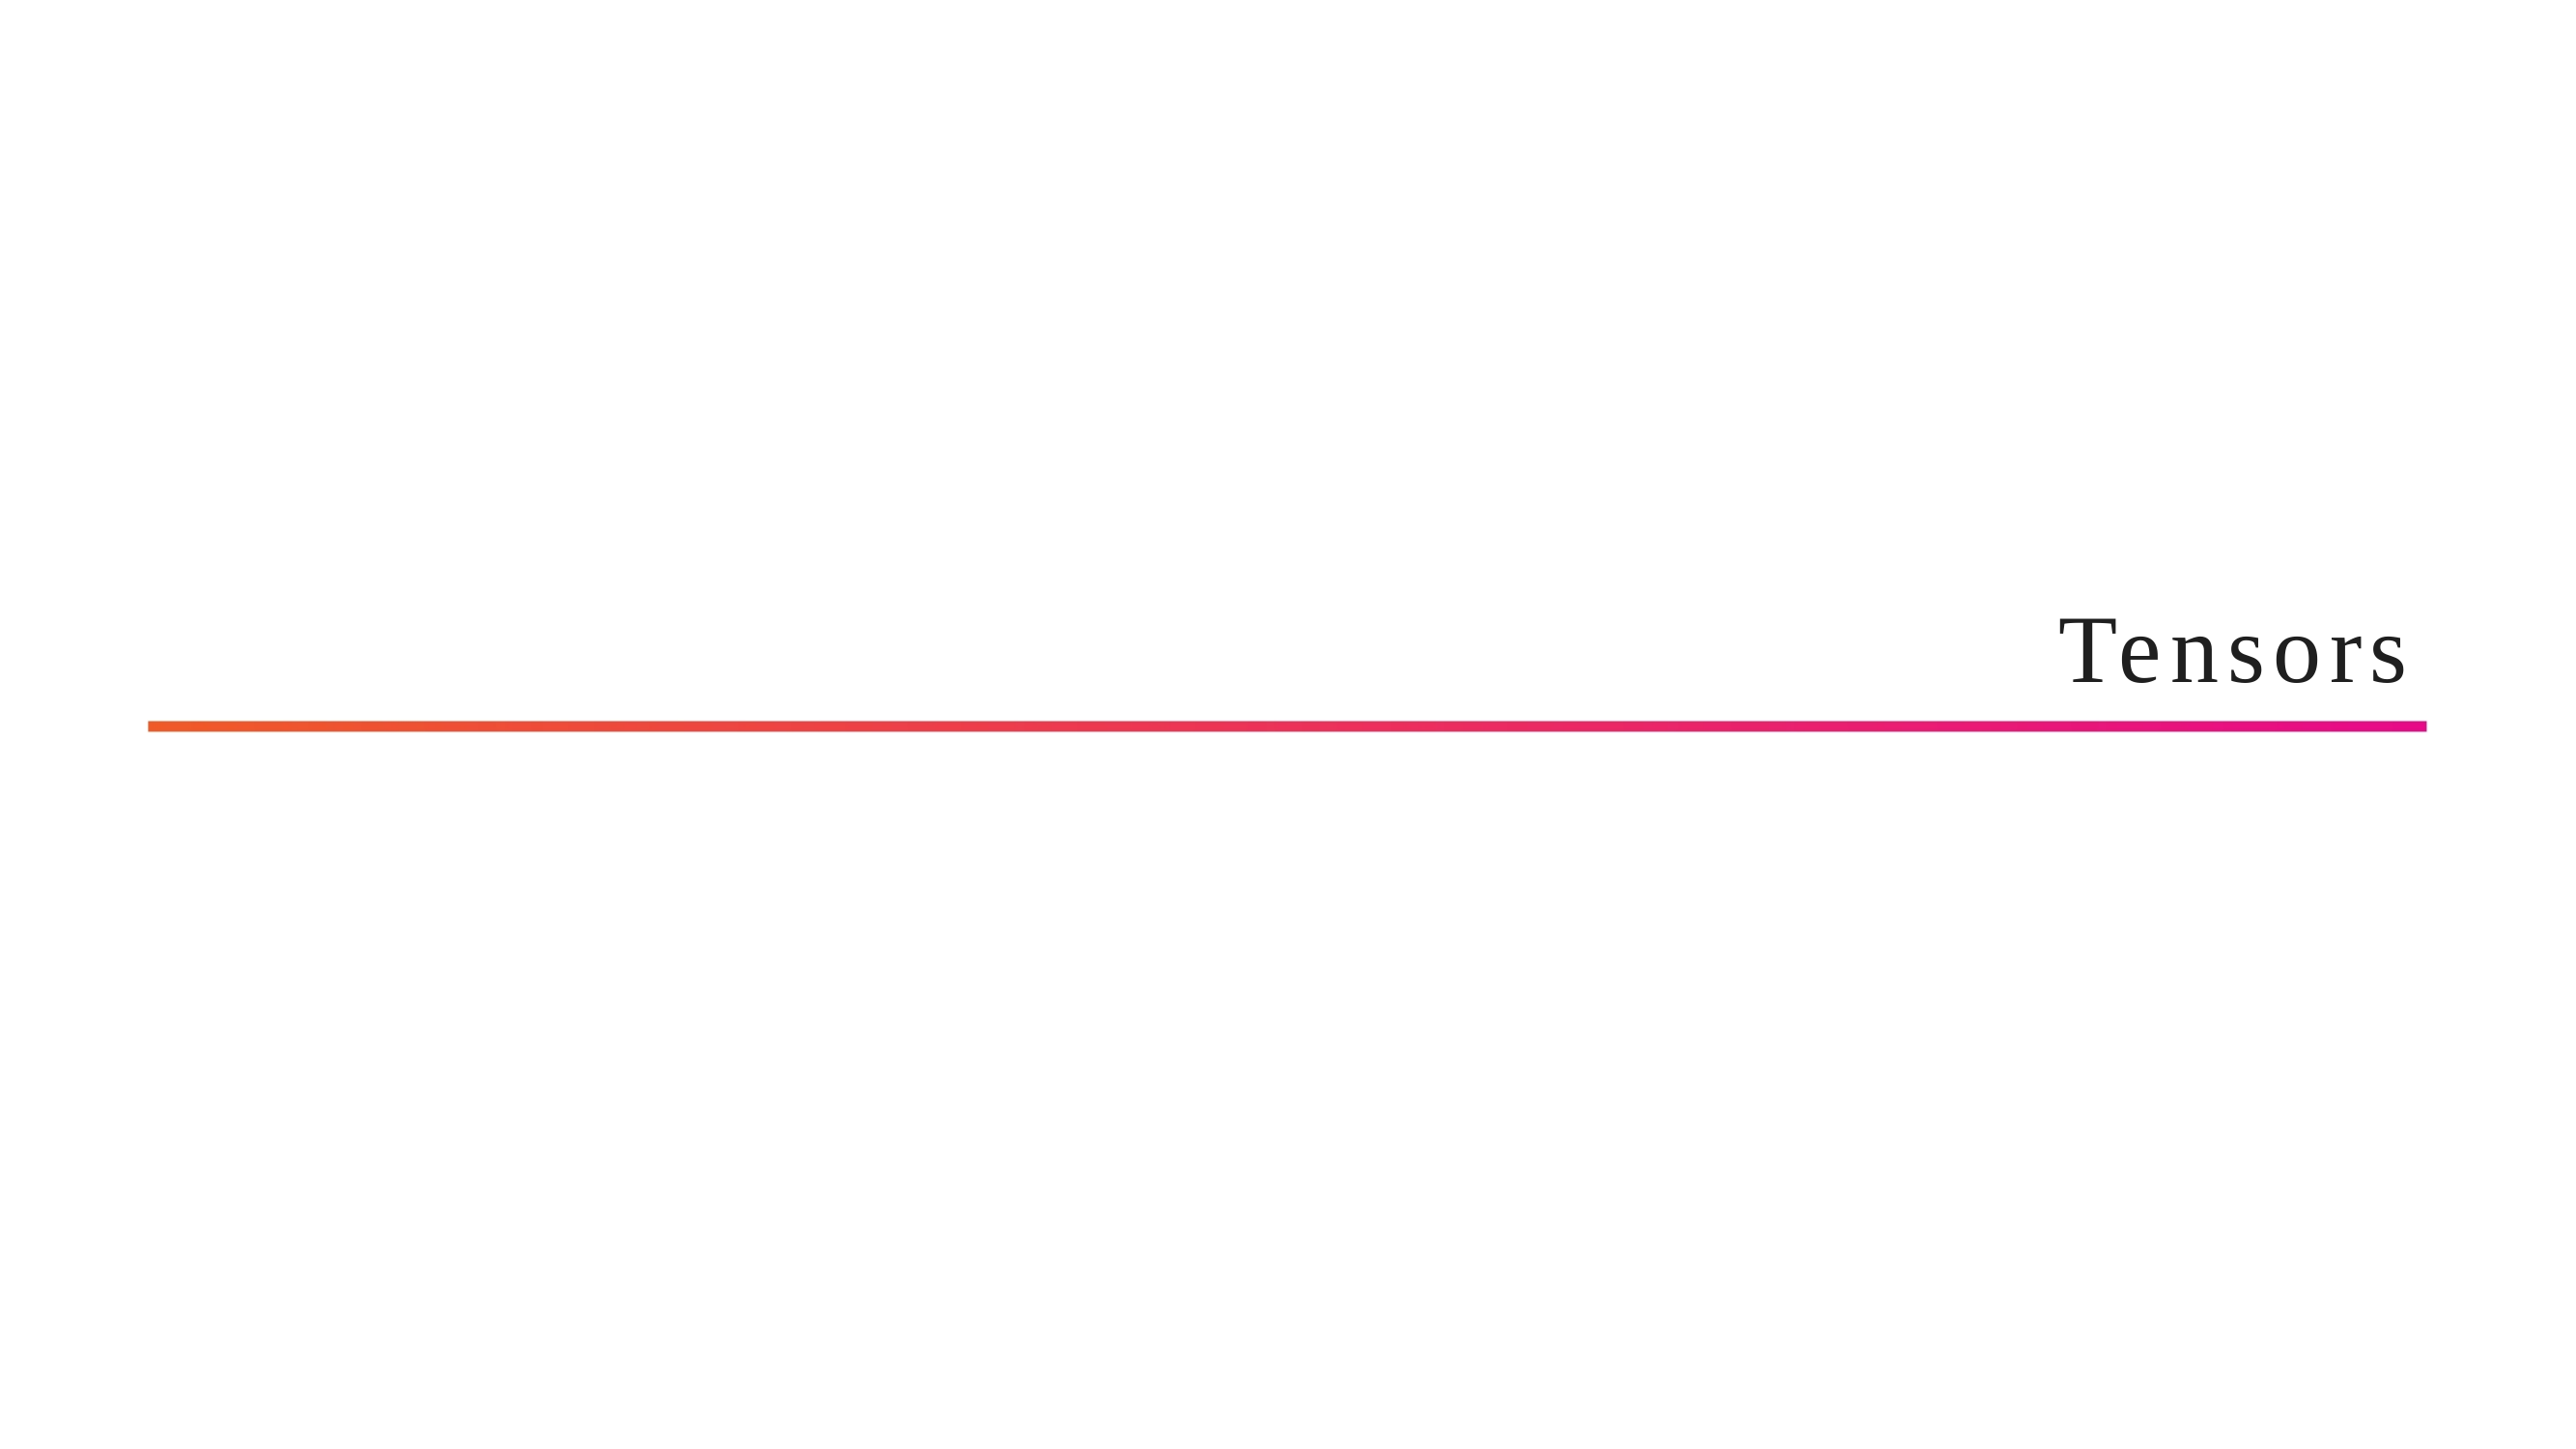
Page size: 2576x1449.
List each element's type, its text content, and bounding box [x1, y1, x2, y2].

picture [145, 719, 2430, 733]
text_box Tensors [2058, 583, 2444, 702]
